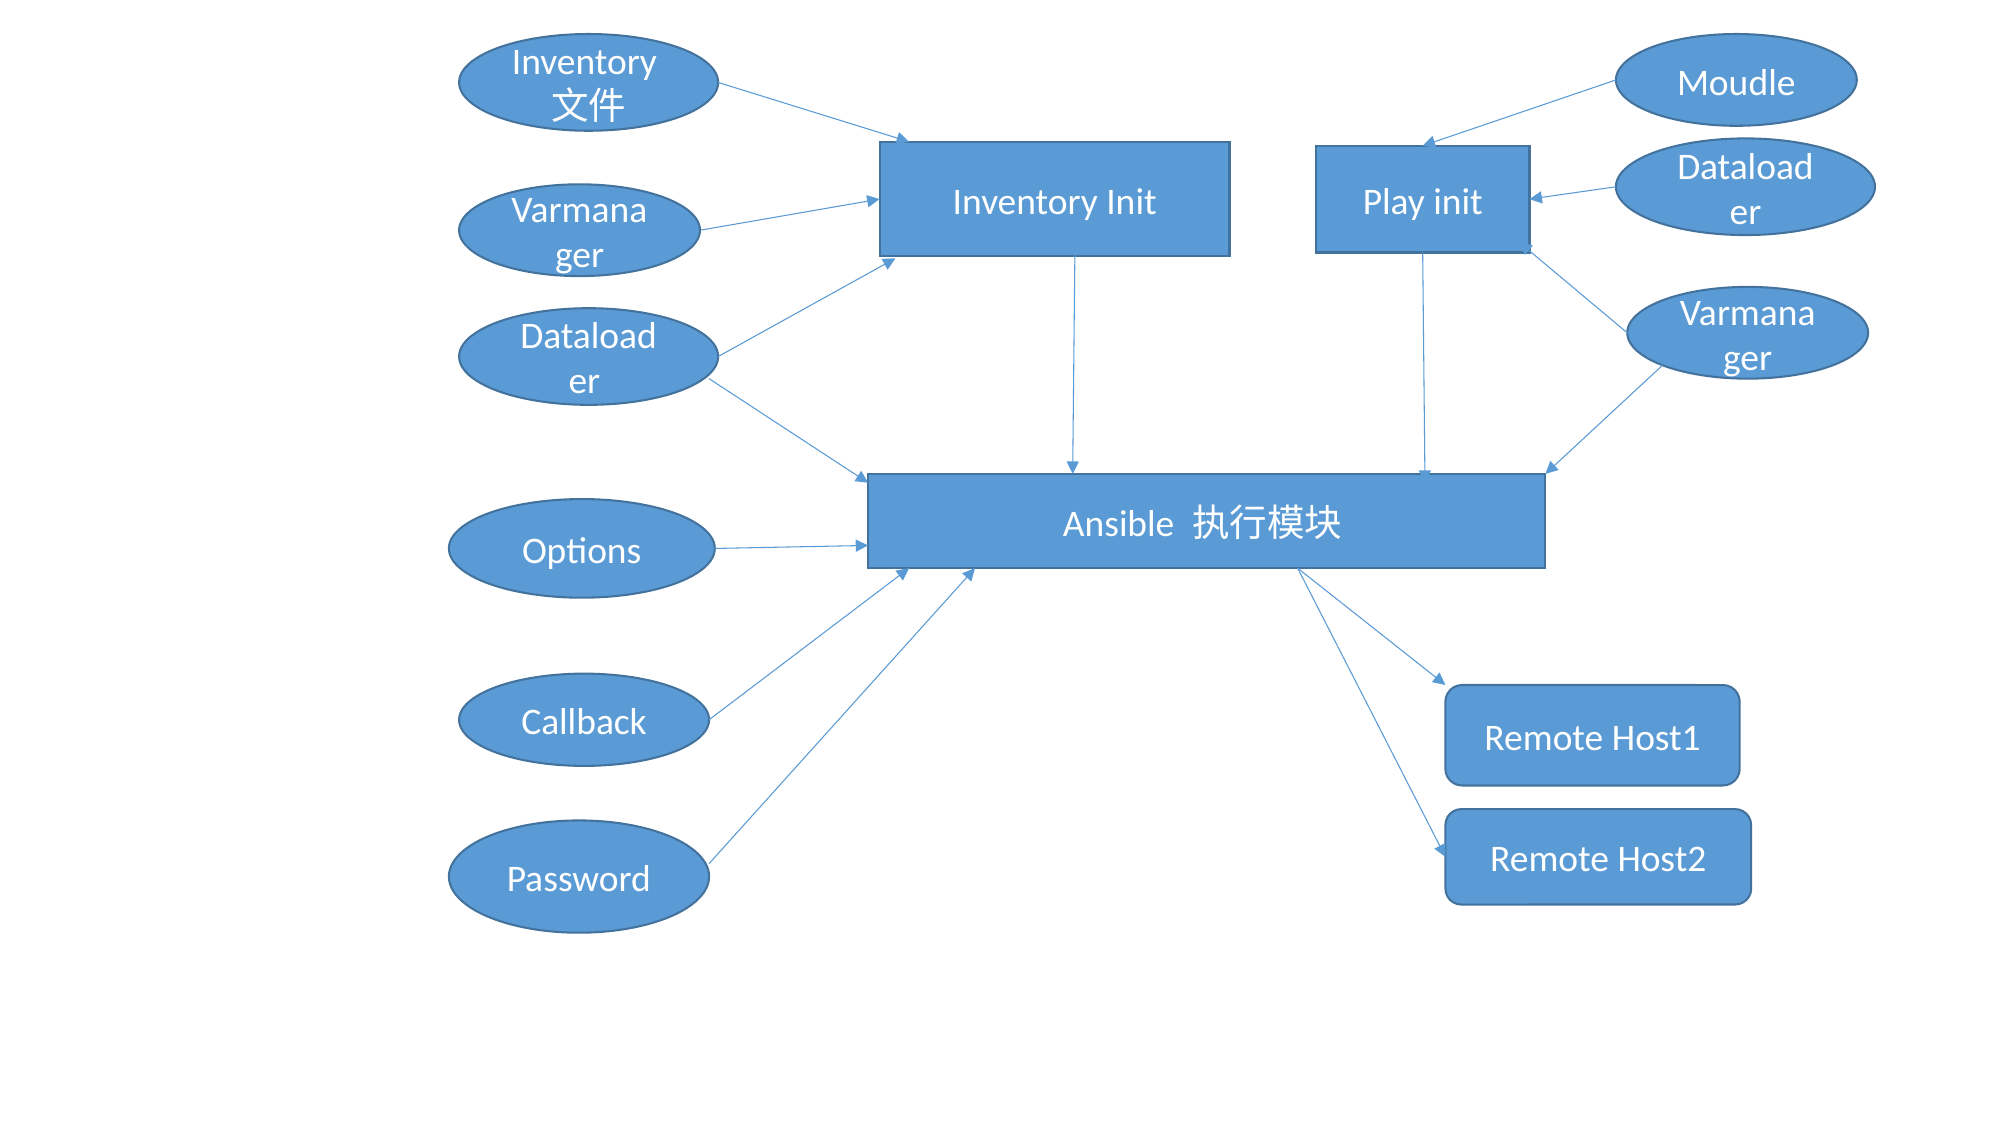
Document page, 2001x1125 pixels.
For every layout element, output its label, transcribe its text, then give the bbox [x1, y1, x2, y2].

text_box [1545, 365, 1663, 474]
text_box Dataloader [1614, 137, 1877, 237]
text_box Play init [1315, 145, 1531, 254]
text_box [714, 545, 869, 549]
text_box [718, 82, 910, 142]
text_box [1297, 568, 1446, 857]
text_box Inventory Init [879, 141, 1231, 257]
text_box Dataloader [458, 307, 720, 406]
text_box Password [447, 819, 711, 934]
text_box Options [447, 498, 716, 599]
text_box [1519, 242, 1628, 333]
text_box Inventory文件 [458, 32, 720, 132]
text_box Remote Host1 [1446, 683, 1741, 787]
text_box Ansible 执行模块 [867, 473, 1546, 569]
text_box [718, 258, 896, 357]
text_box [1529, 186, 1616, 200]
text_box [1422, 79, 1616, 146]
text_box Callback [458, 672, 709, 767]
text_box Remote Host2 [1444, 808, 1753, 906]
text_box Varmanager [1626, 285, 1870, 380]
text_box Moudle [1614, 32, 1858, 127]
text_box Varmanager [458, 183, 701, 278]
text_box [699, 199, 880, 231]
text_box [709, 568, 975, 864]
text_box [708, 378, 869, 483]
